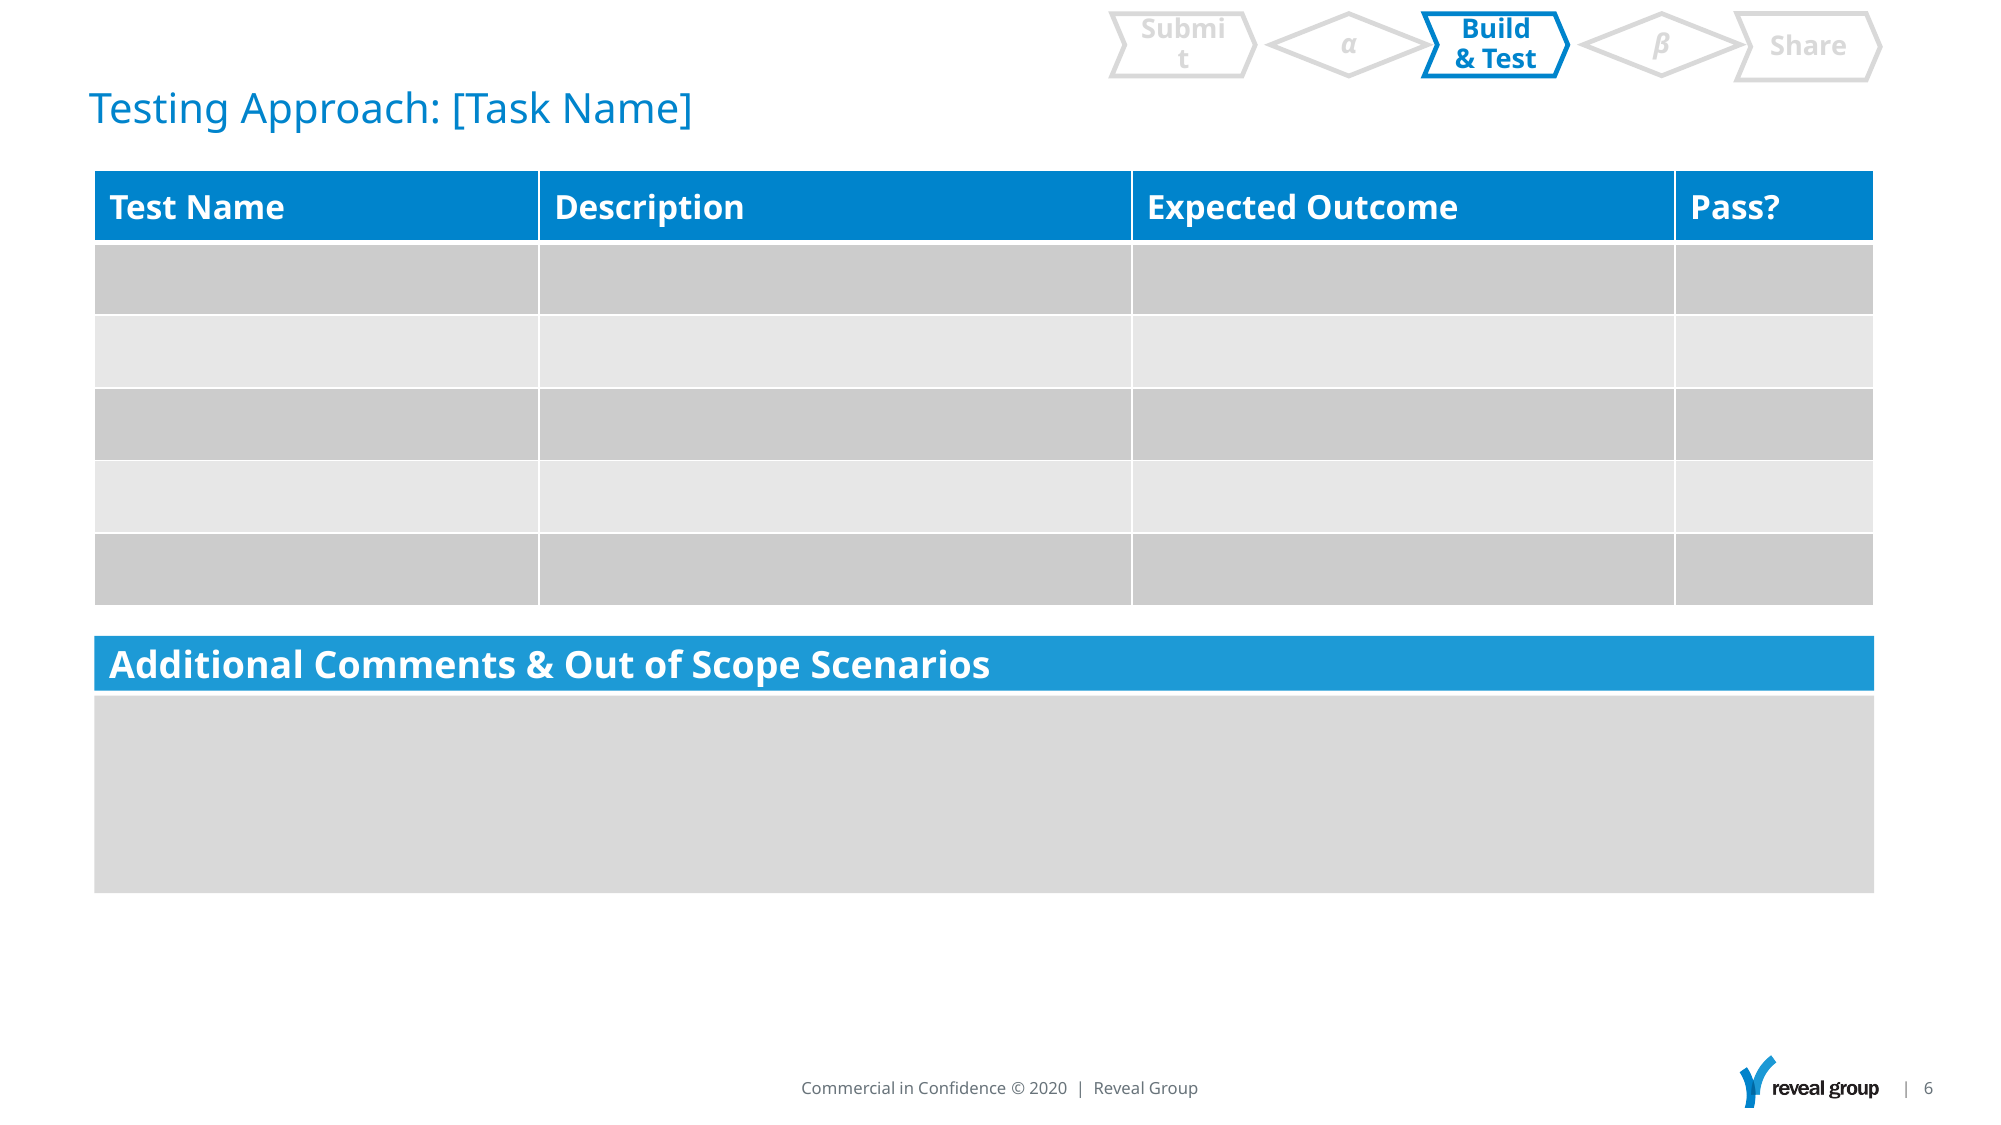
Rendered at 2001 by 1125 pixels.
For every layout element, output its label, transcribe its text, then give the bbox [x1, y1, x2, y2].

table_header Expected Outcome [1133, 171, 1674, 240]
table_cell [1133, 534, 1674, 605]
table_cell [1133, 389, 1674, 460]
table_cell [95, 461, 538, 532]
table_header Description [540, 171, 1131, 240]
table_cell [540, 389, 1131, 460]
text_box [1111, 13, 1881, 81]
picture [1738, 1055, 1883, 1108]
table_cell [1676, 316, 1873, 387]
table_cell [540, 316, 1131, 387]
table_cell [1133, 245, 1674, 314]
table_cell [95, 534, 538, 605]
title Testing Approach: [Task Name] [73, 80, 1926, 185]
table_header Test Name [95, 171, 538, 240]
table_cell [540, 534, 1131, 605]
table_cell [1676, 389, 1873, 460]
table_cell [1676, 534, 1873, 605]
table_cell [1676, 461, 1873, 532]
table_cell [95, 245, 538, 314]
table_cell [540, 461, 1131, 532]
table_cell [95, 316, 538, 387]
table_cell [1676, 245, 1873, 314]
table_cell [95, 389, 538, 460]
table_cell [1133, 316, 1674, 387]
table_header Pass? [1676, 171, 1873, 240]
table_cell [1133, 461, 1674, 532]
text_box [94, 635, 1875, 894]
table_cell [540, 245, 1131, 314]
